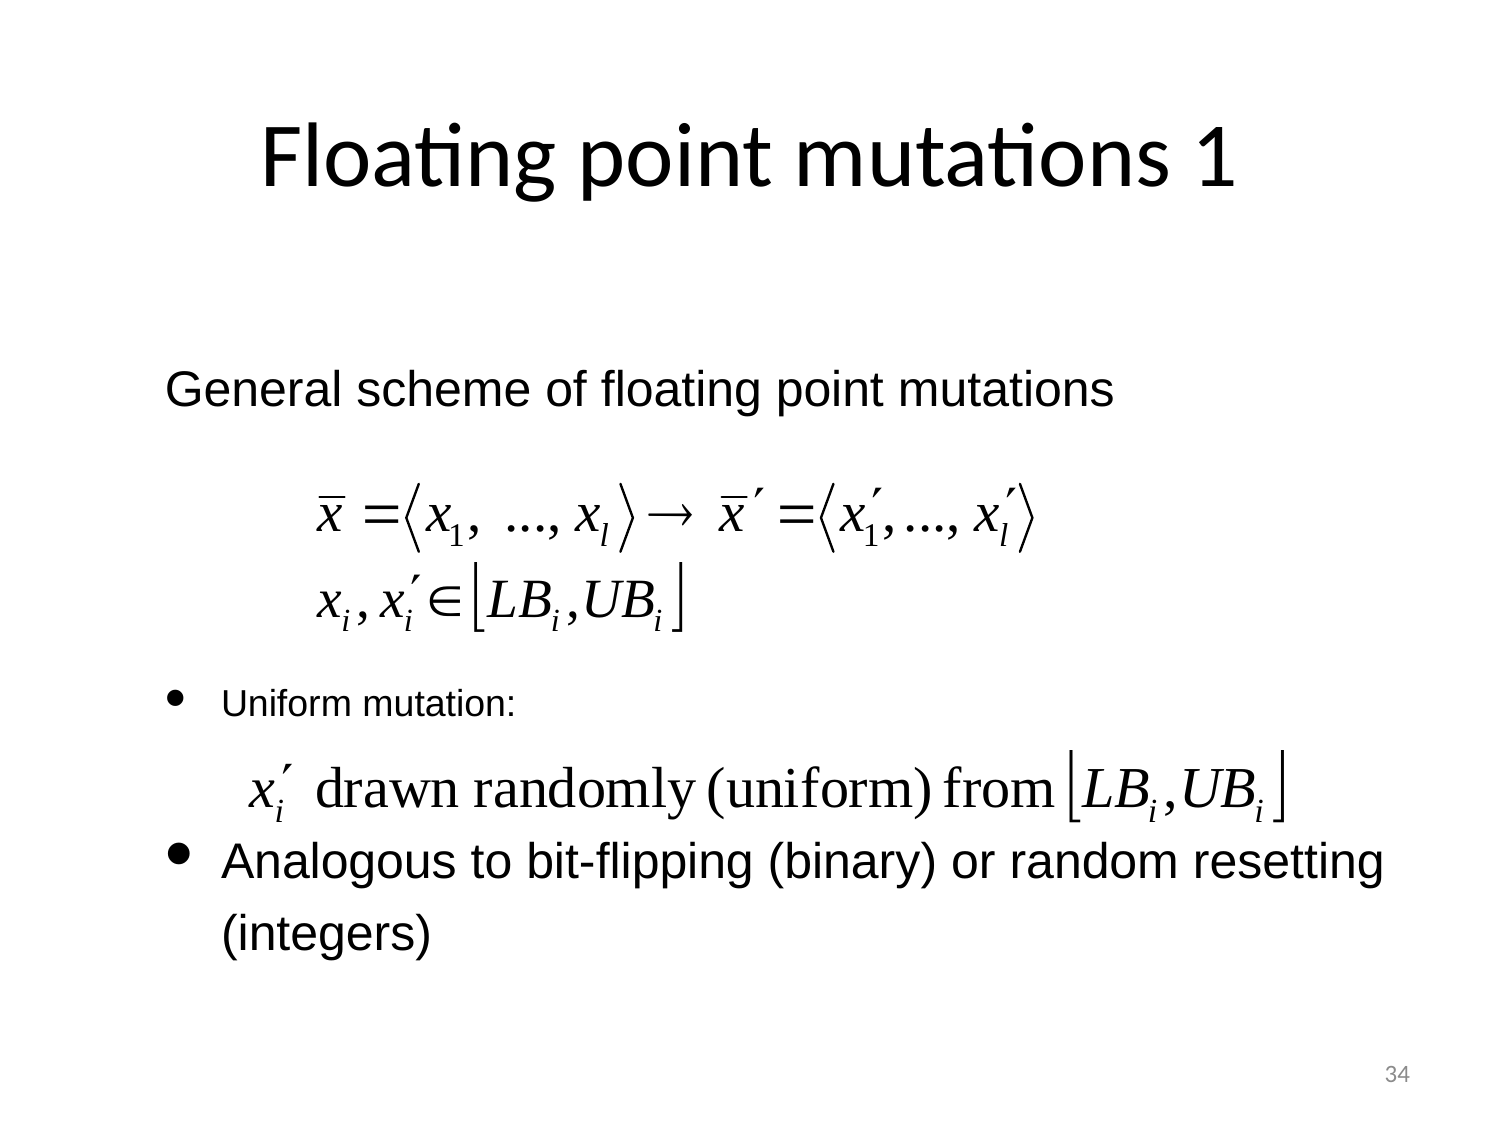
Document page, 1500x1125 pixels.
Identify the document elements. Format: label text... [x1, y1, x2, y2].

text_box General scheme of floating point mutations Uniform mutation: Analogous to bit-flipping (binary) or random resetting (integers) [150, 337, 1475, 1013]
slide_number 34 [1074, 1042, 1425, 1103]
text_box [237, 749, 1295, 838]
title Floating point mutations 1 [112, 75, 1388, 225]
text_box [305, 470, 1044, 646]
